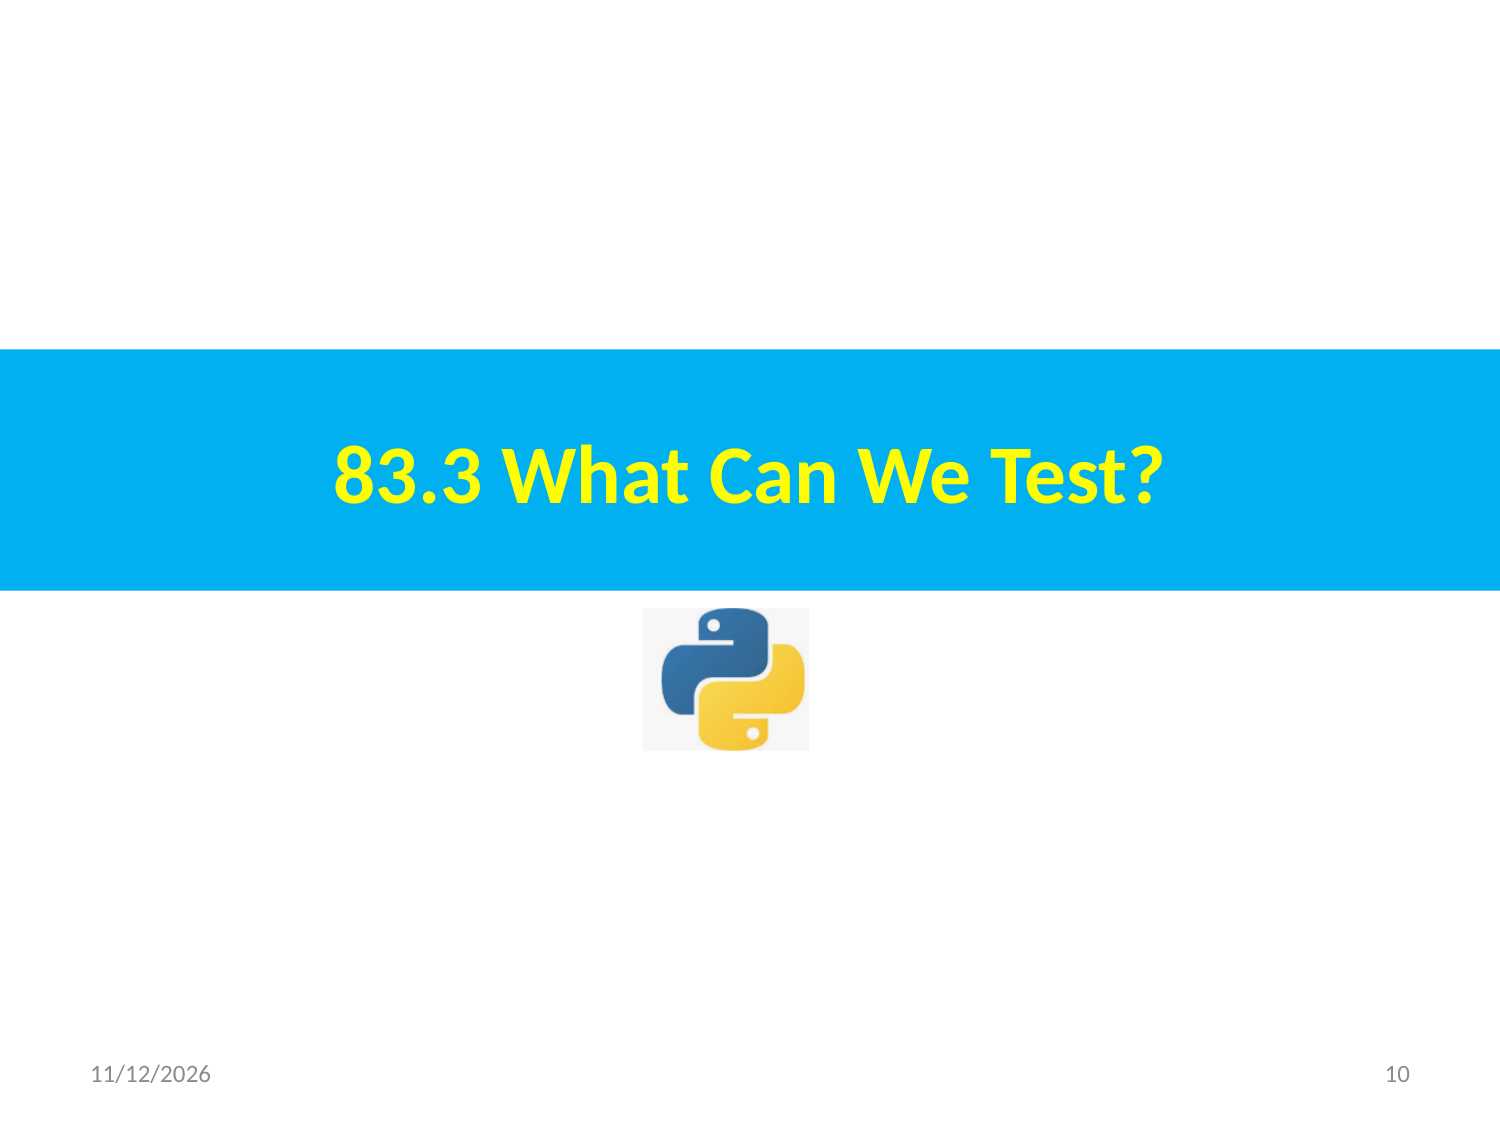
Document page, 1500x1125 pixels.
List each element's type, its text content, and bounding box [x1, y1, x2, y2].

picture [643, 606, 809, 752]
slide_number 10 [1074, 1042, 1425, 1103]
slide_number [75, 1042, 425, 1103]
title 83.3 What Can We Test? [0, 349, 1500, 591]
